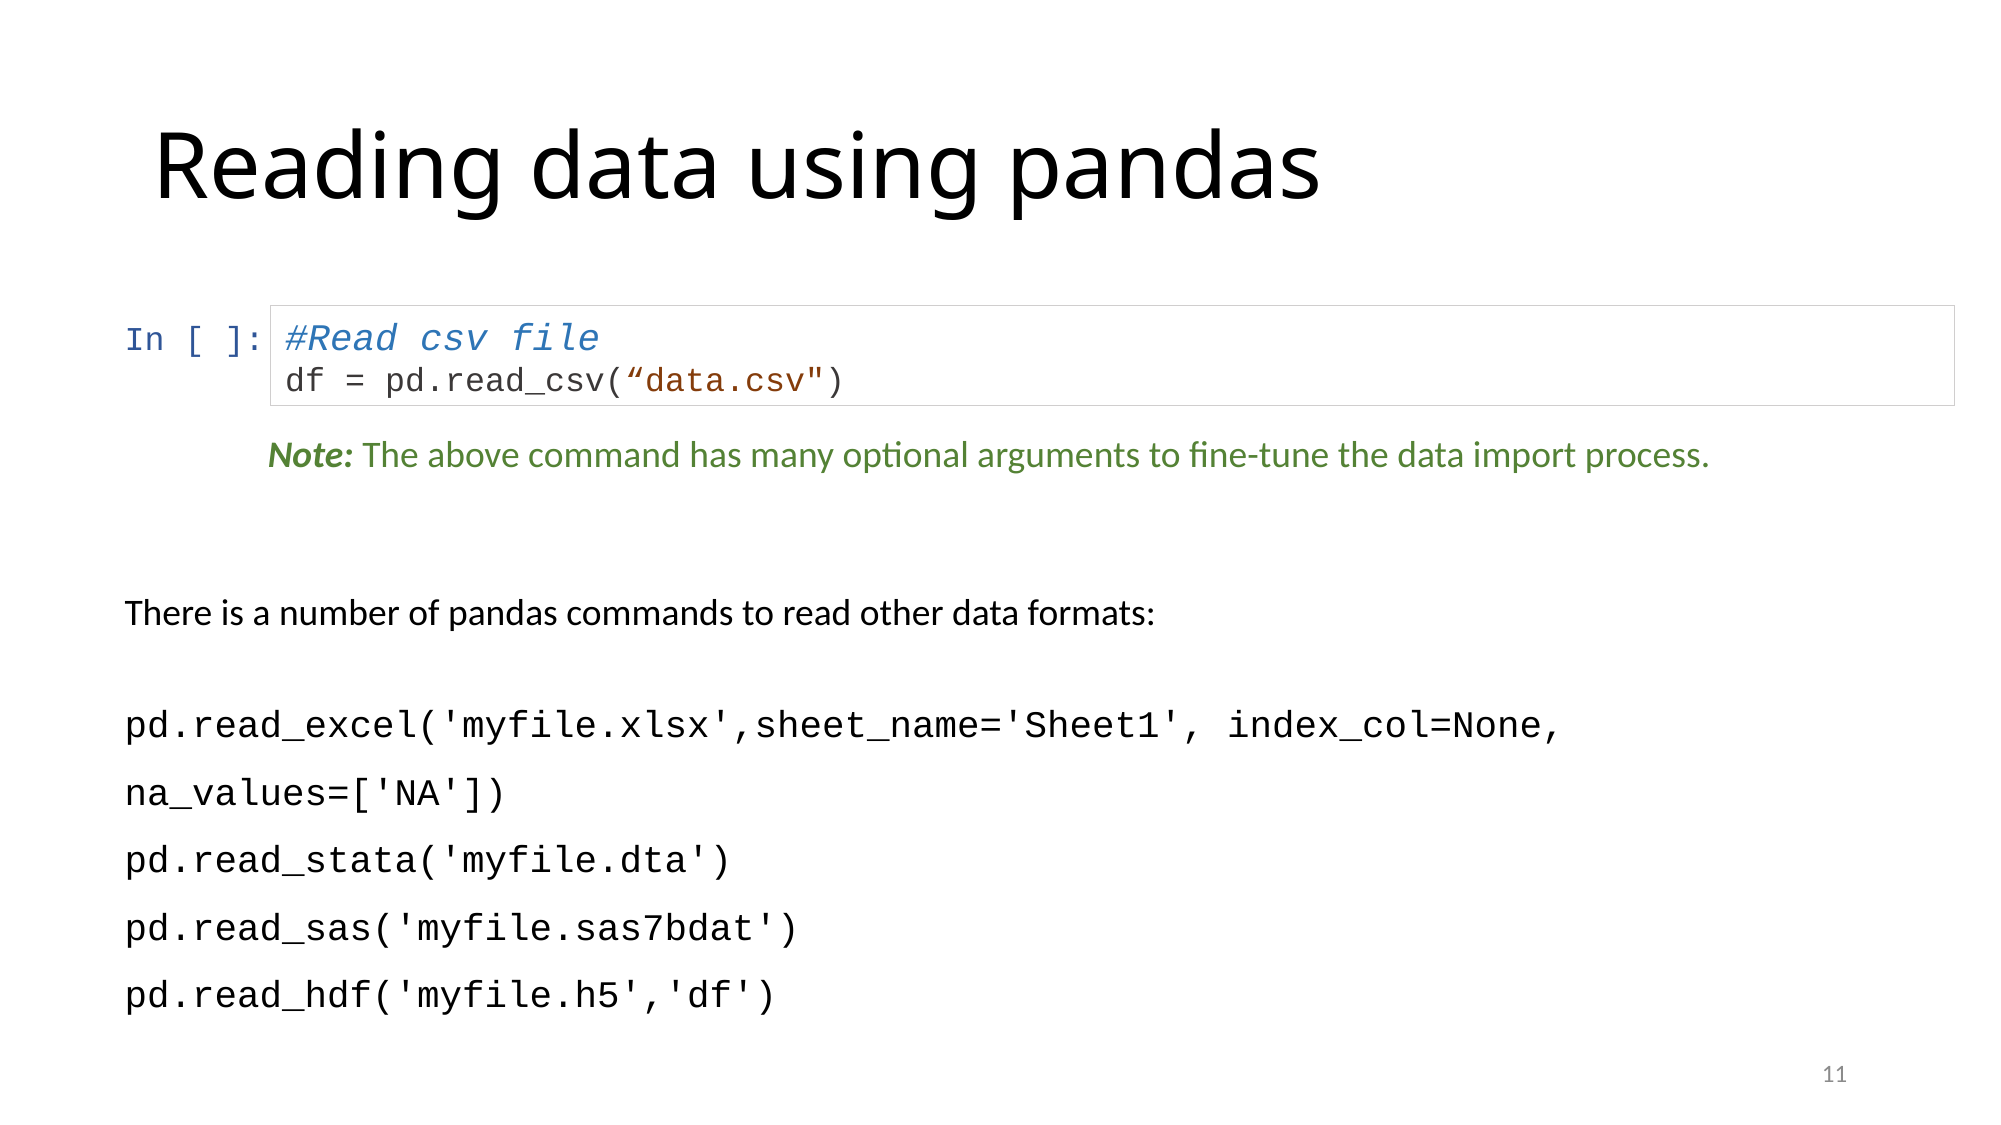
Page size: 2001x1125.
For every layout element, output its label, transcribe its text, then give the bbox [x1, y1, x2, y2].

text_box #Read csv file df = pd.read_csv(“data.csv") [270, 305, 1955, 406]
text_box There is a number of pandas commands to read other data formats: pd.read_excel('myfile.xlsx',sheet_name='Sheet1', index_col=None, na_values=['NA']) pd.read_stata('myfile.dta') pd.read_sas('myfile.sas7bdat') pd.read_hdf('myfile.h5','df') [109, 580, 1982, 1068]
text_box Note: The above command has many optional arguments to fine-tune the data import process. [253, 422, 1819, 482]
title Reading data using pandas [137, 59, 1863, 278]
text_box In [ ]: [33, 305, 270, 366]
slide_number 11 [1412, 1068, 1863, 1103]
